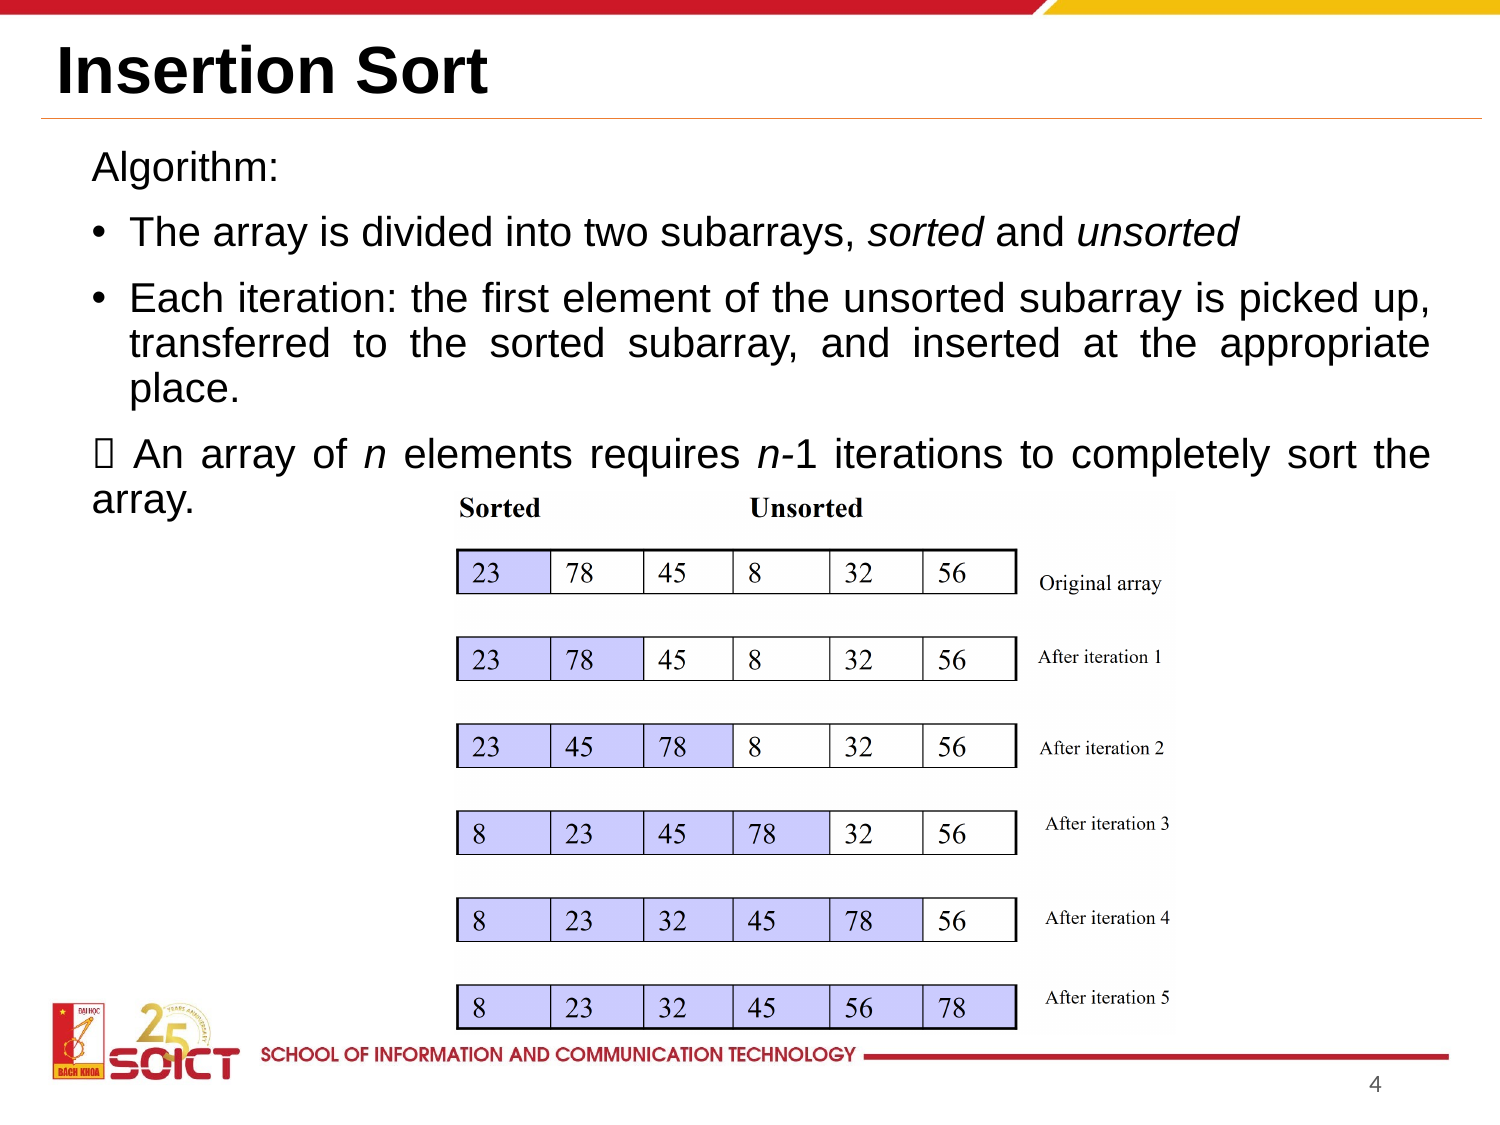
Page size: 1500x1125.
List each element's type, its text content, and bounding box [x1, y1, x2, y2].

title Insertion Sort [41, 119, 1425, 125]
title Insertion Sort [41, 19, 1425, 118]
picture [454, 491, 1176, 1035]
picture [0, 0, 1500, 1125]
list Algorithm: The array is divided into two subarrays, sorted and unsorted Each iteration: the first element of the unsorted subarray is picked up, transferred to the sorted subarray, and inserted at the appropriate place.  An array of n elements requires n-1 iterations to completely sort the array. [76, 137, 1447, 1125]
